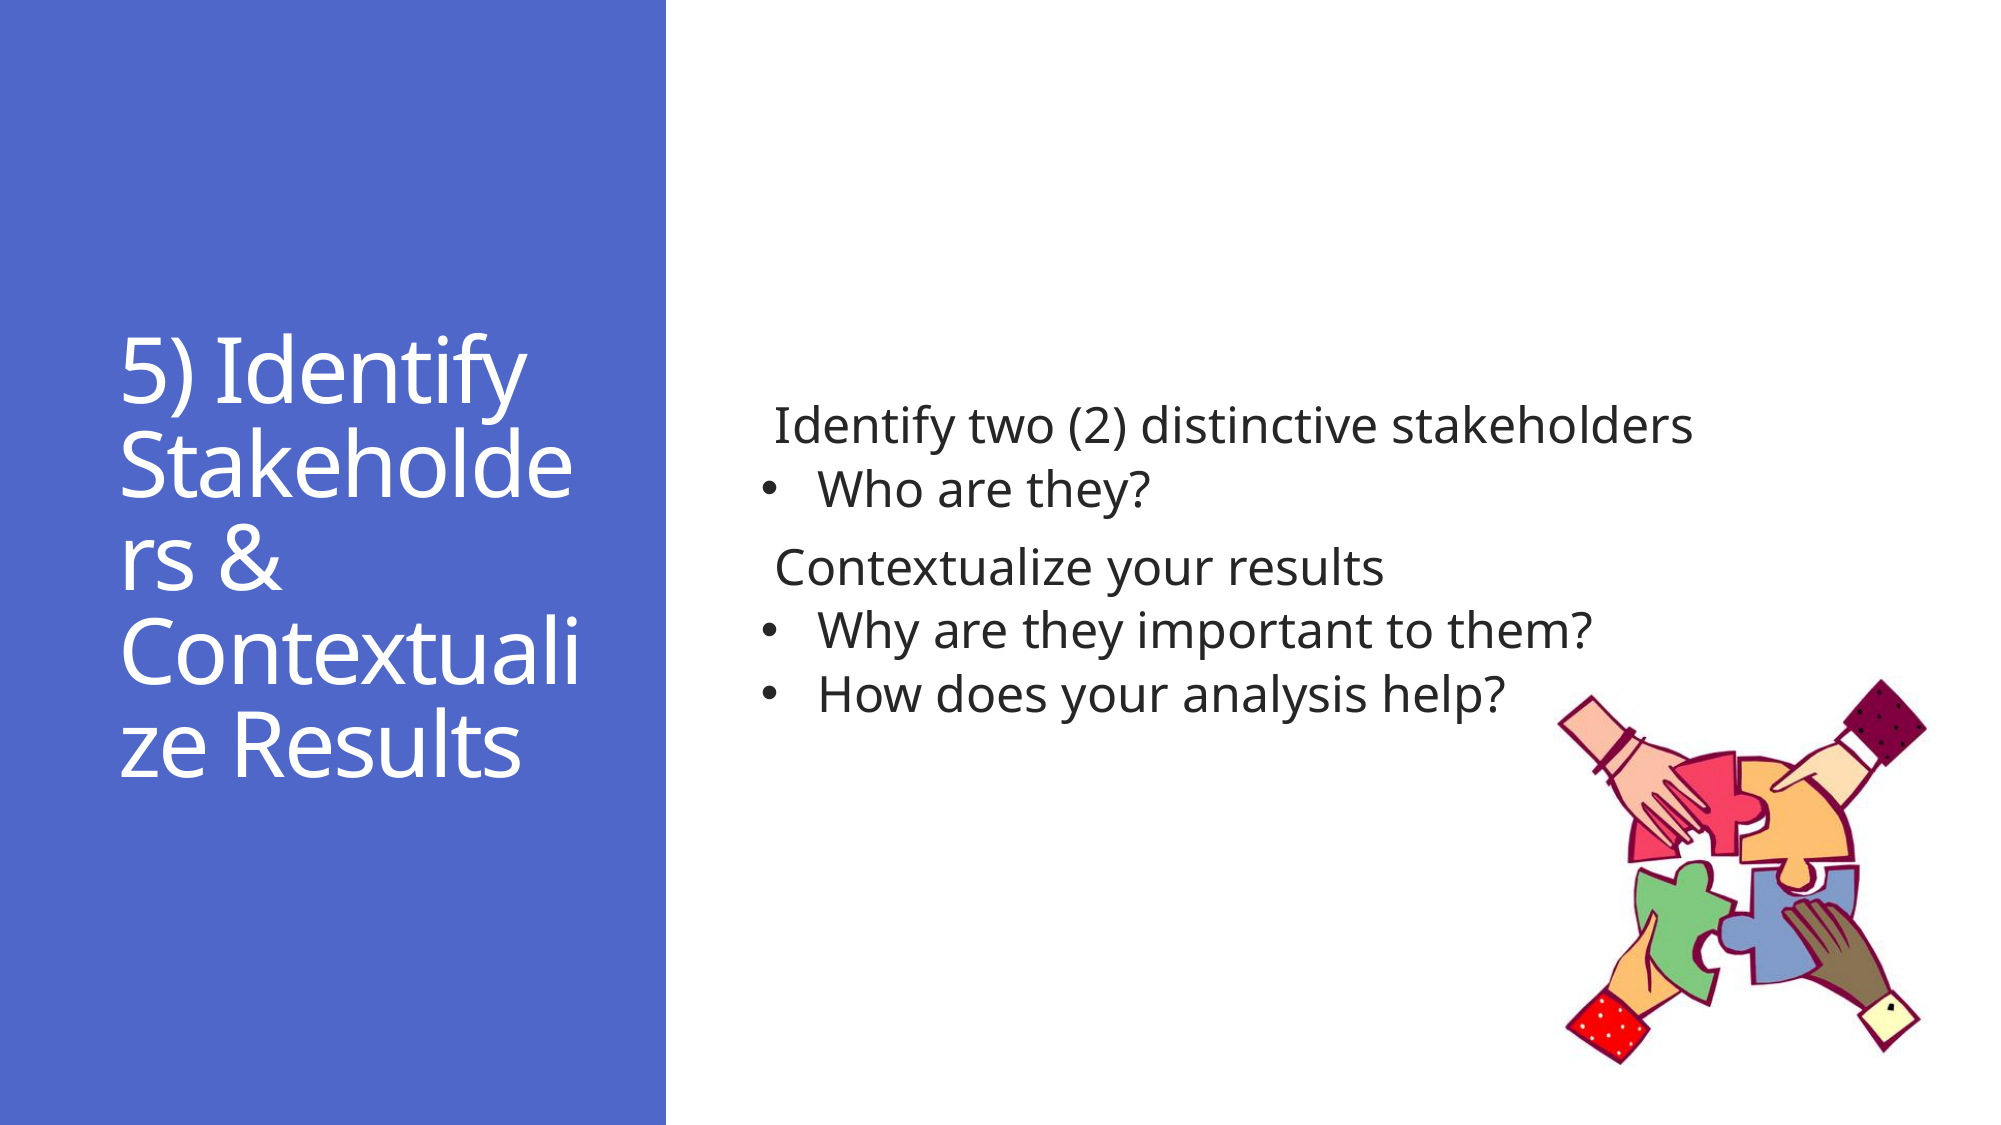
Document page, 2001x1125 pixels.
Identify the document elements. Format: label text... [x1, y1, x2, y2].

title 5) Identify Stakeholders & Contextualize Results [103, 173, 614, 952]
picture [1554, 676, 1931, 1068]
list Identify two (2) distinctive stakeholders Who are they? Contextualize your results Why are they important to them? How does your analysis help? [745, 173, 1770, 952]
text_box [0, 0, 667, 1125]
